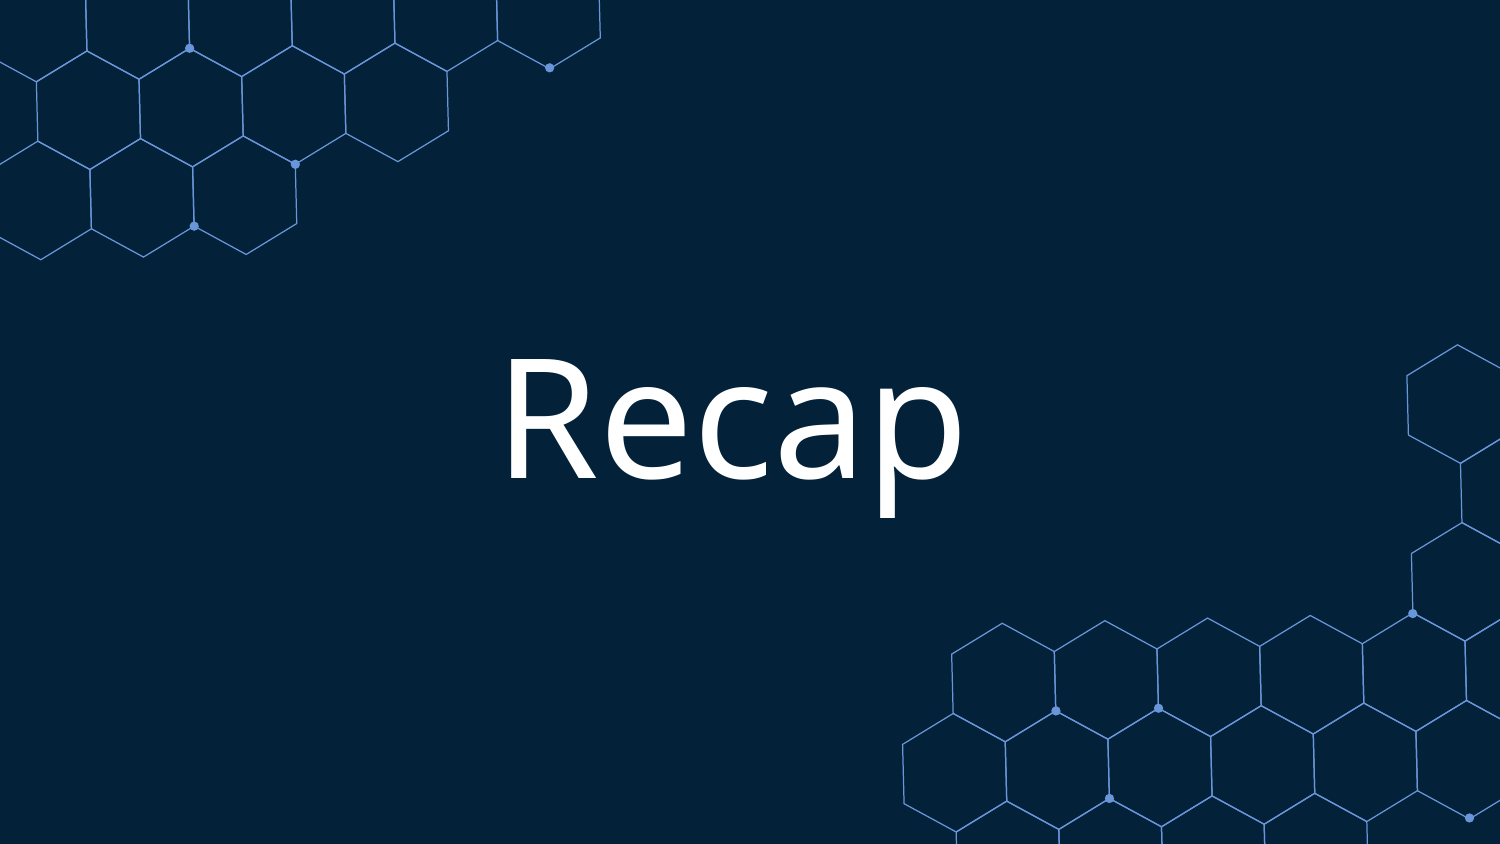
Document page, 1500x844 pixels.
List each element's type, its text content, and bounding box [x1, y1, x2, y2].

title Recap [137, 204, 1328, 620]
